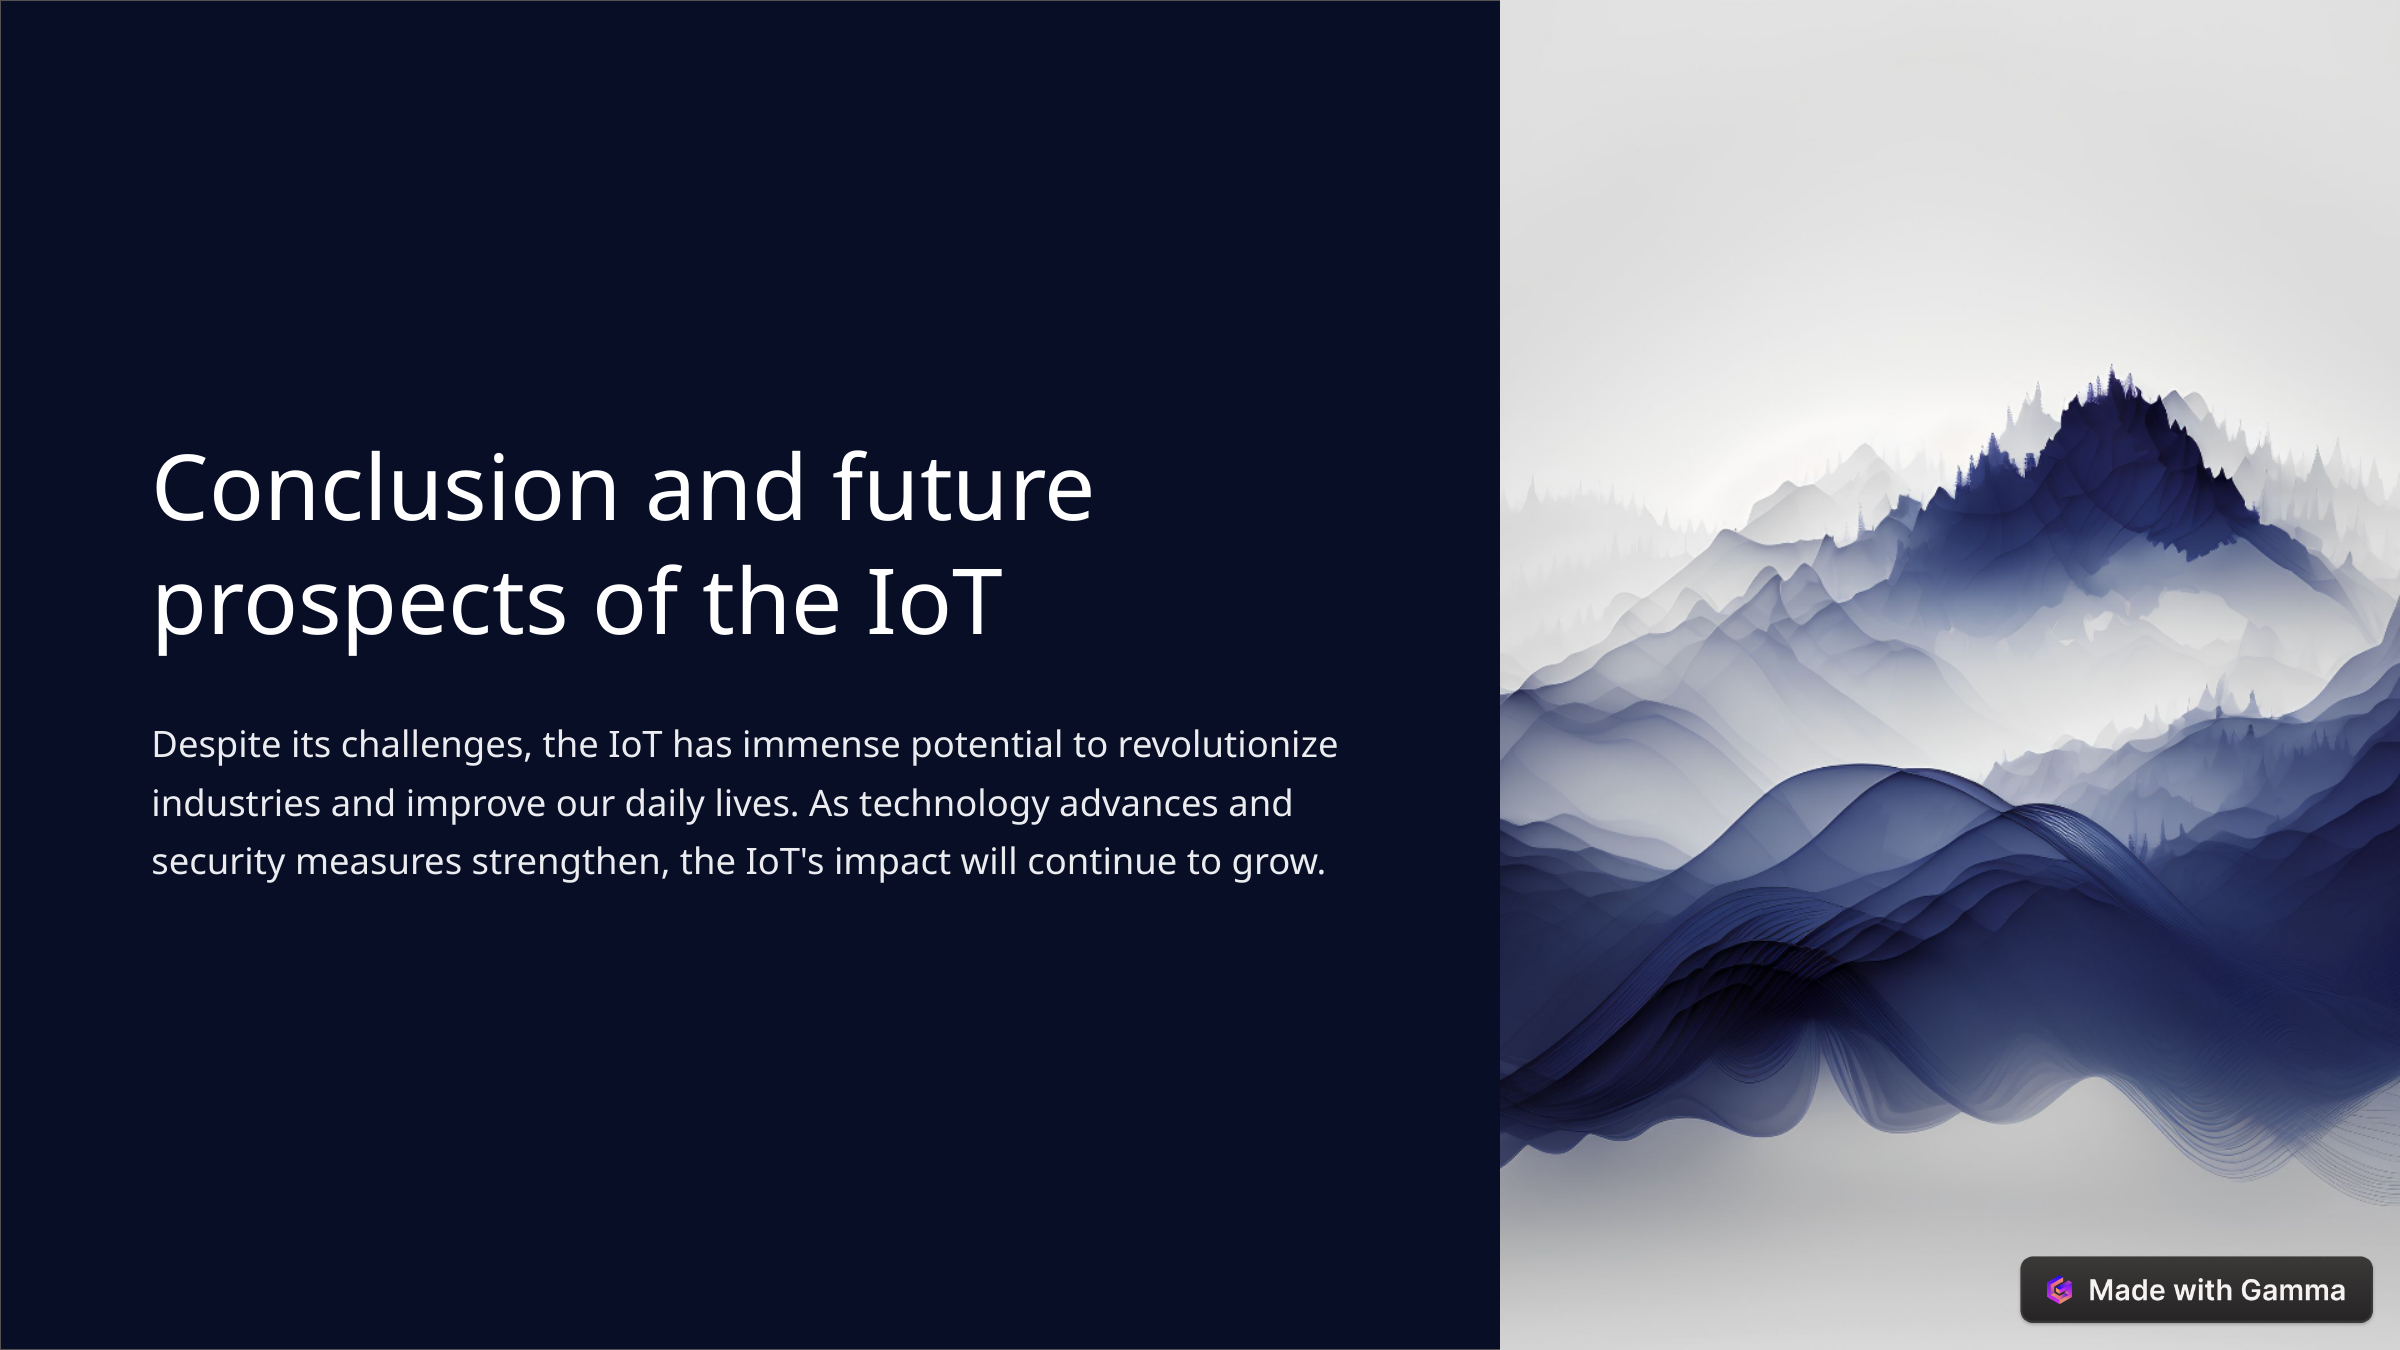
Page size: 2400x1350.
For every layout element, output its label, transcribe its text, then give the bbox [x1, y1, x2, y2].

text_box Despite its challenges, the IoT has immense potential to revolutionize industries and improve our daily lives. As technology advances and security measures strengthen, the IoT's impact will continue to grow. [136, 699, 1364, 933]
picture [1499, 0, 2400, 1350]
text_box [0, 0, 1499, 1350]
text_box Conclusion and future prospects of the IoT [136, 417, 1364, 645]
